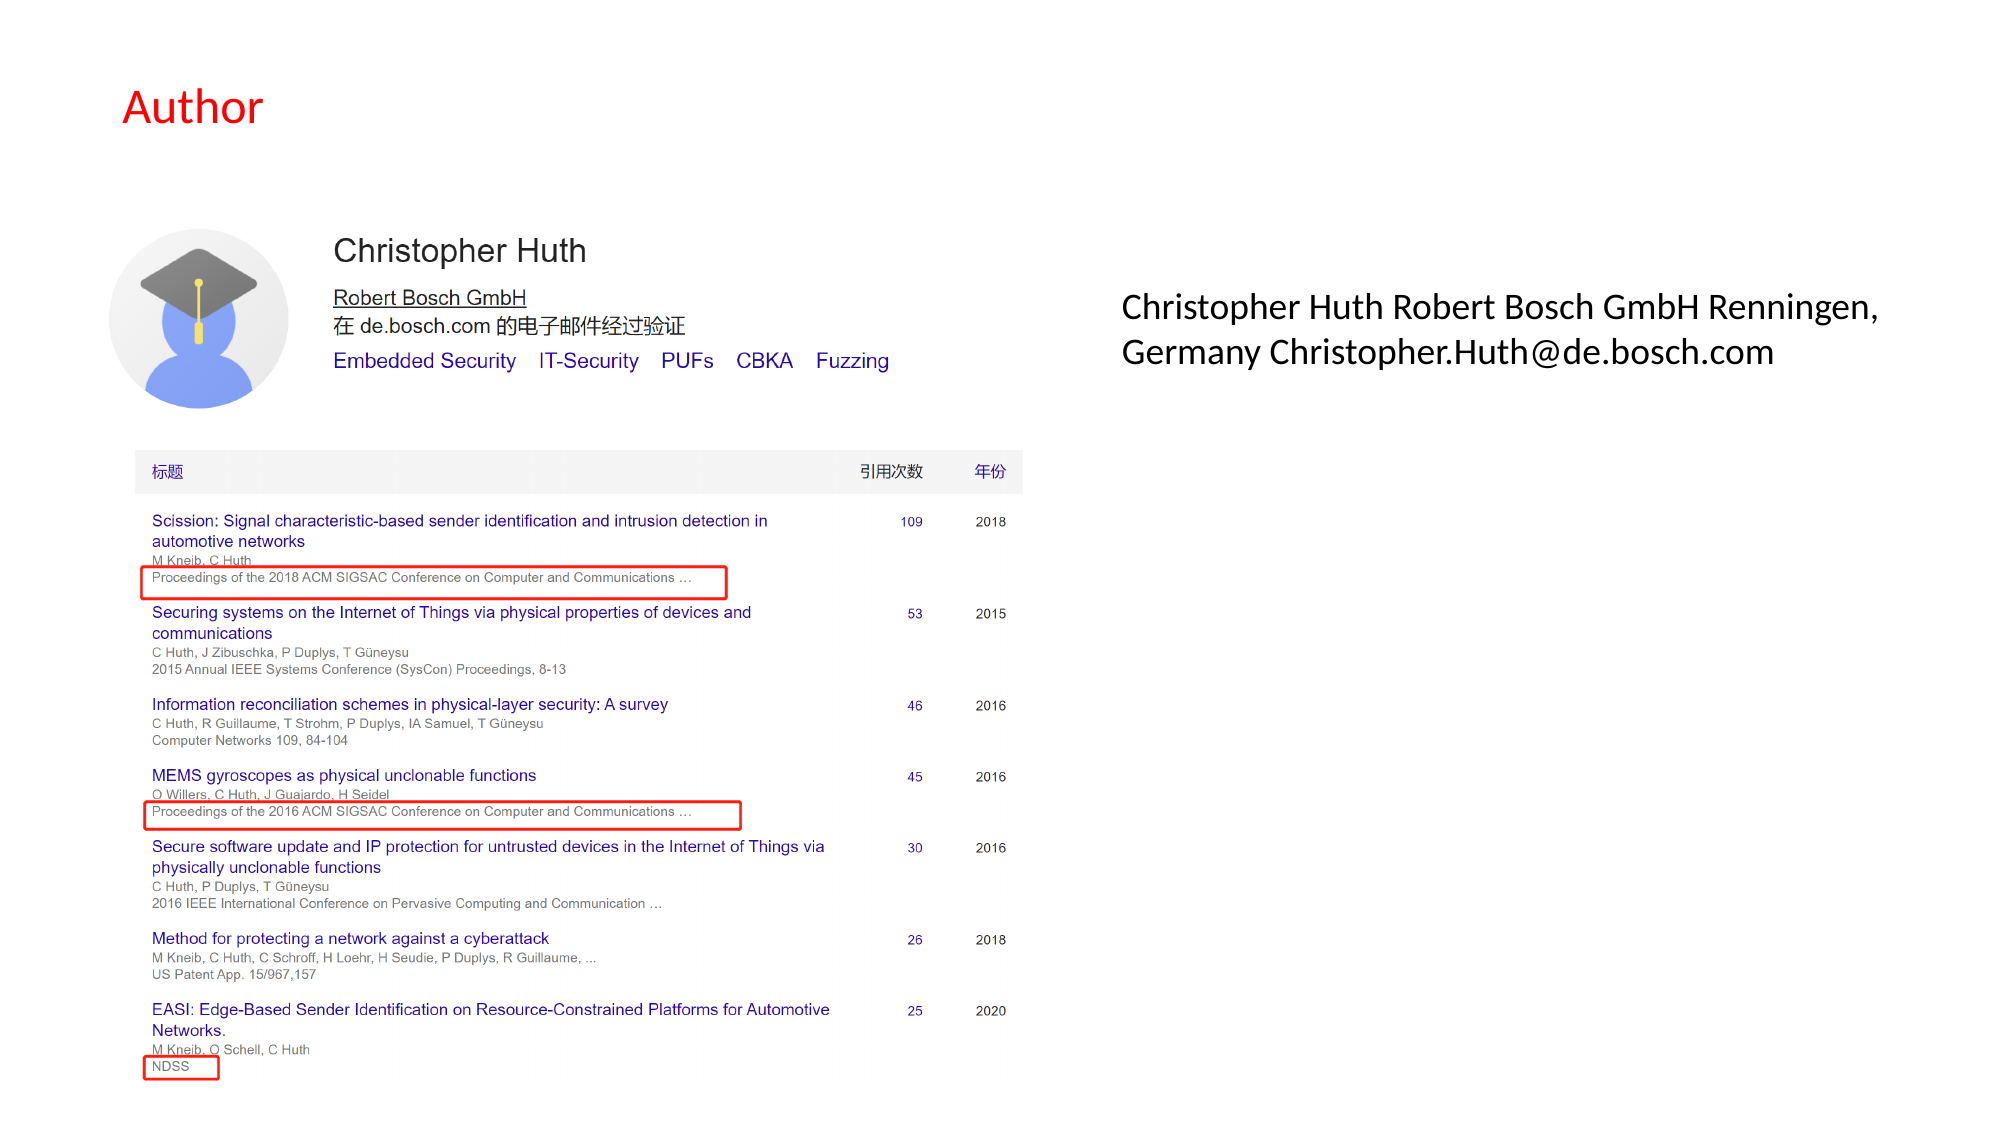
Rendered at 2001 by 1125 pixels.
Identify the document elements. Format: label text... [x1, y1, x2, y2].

text_box Author [107, 66, 280, 141]
picture [25, 196, 1046, 428]
text_box Christopher Huth Robert Bosch GmbH Renningen, Germany Christopher.Huth@de.bosch.com [1107, 274, 1932, 380]
picture [134, 445, 1046, 1087]
